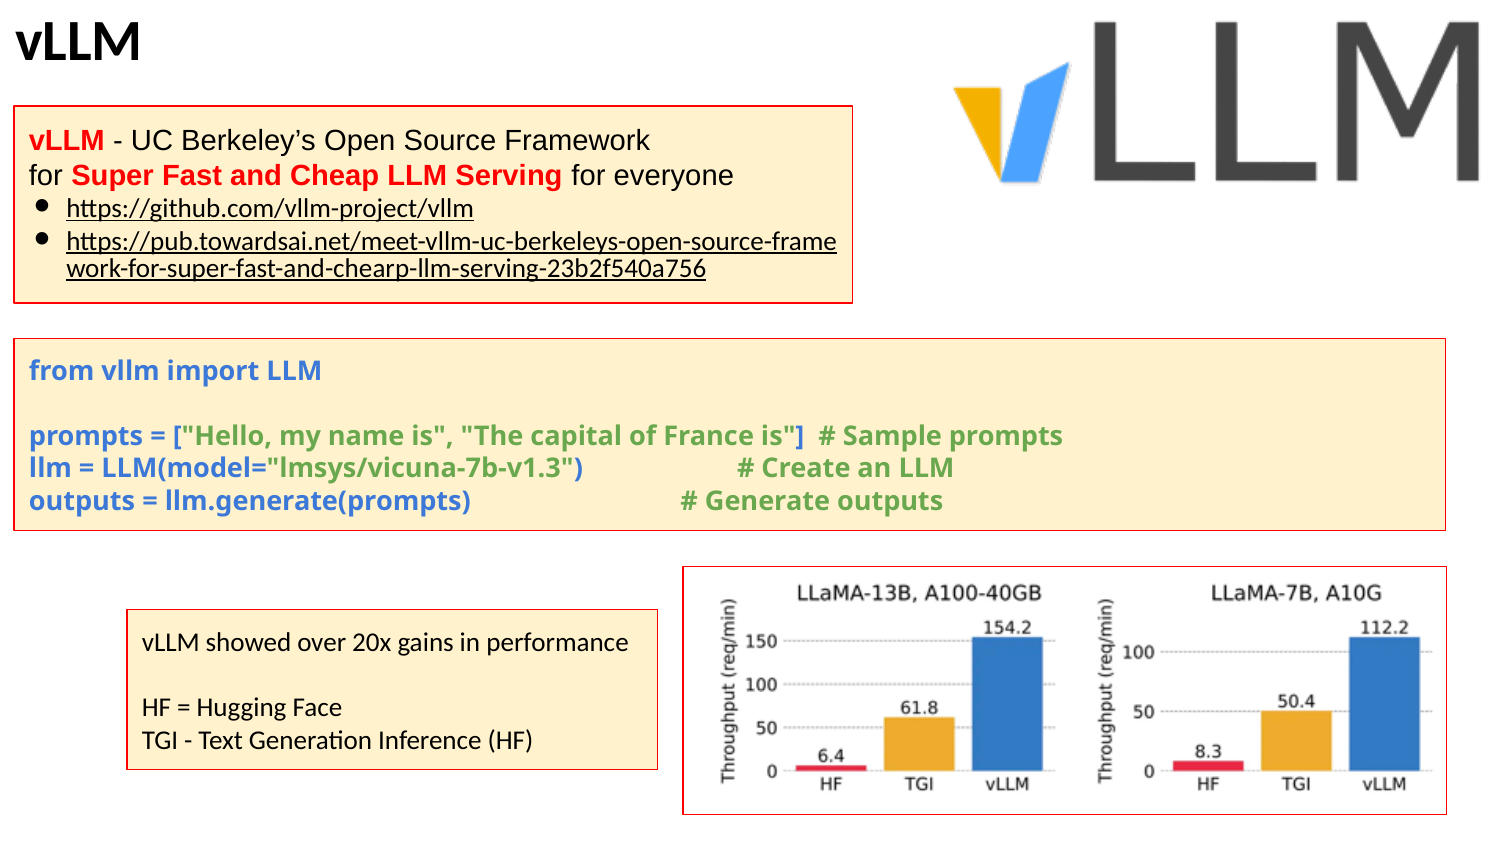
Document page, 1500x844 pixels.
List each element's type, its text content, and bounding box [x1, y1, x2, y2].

text_box vLLM [0, 0, 204, 88]
text_box from vllm import LLM prompts = ["Hello, my name is", "The capital of France is"] # Sample prompts llm = LLM(model="lmsys/vicuna-7b-v1.3") # Create an LLM outputs = llm.generate(prompts) # Generate outputs [13, 338, 1446, 531]
text_box vLLM - UC Berkeley’s Open Source Framework for Super Fast and Cheap LLM Serving for everyone https://github.com/vllm-project/vllm https://pub.towardsai.net/meet-vllm-uc-berkeleys-open-source-framework-for-super-fast-and-chearp-llm-serving-23b2f540a756 [13, 105, 853, 304]
picture [683, 566, 1446, 814]
text_box vLLM showed over 20x gains in performance HF = Hugging Face TGI - Text Generation Inference (HF) [126, 609, 658, 770]
picture [948, 13, 1490, 199]
